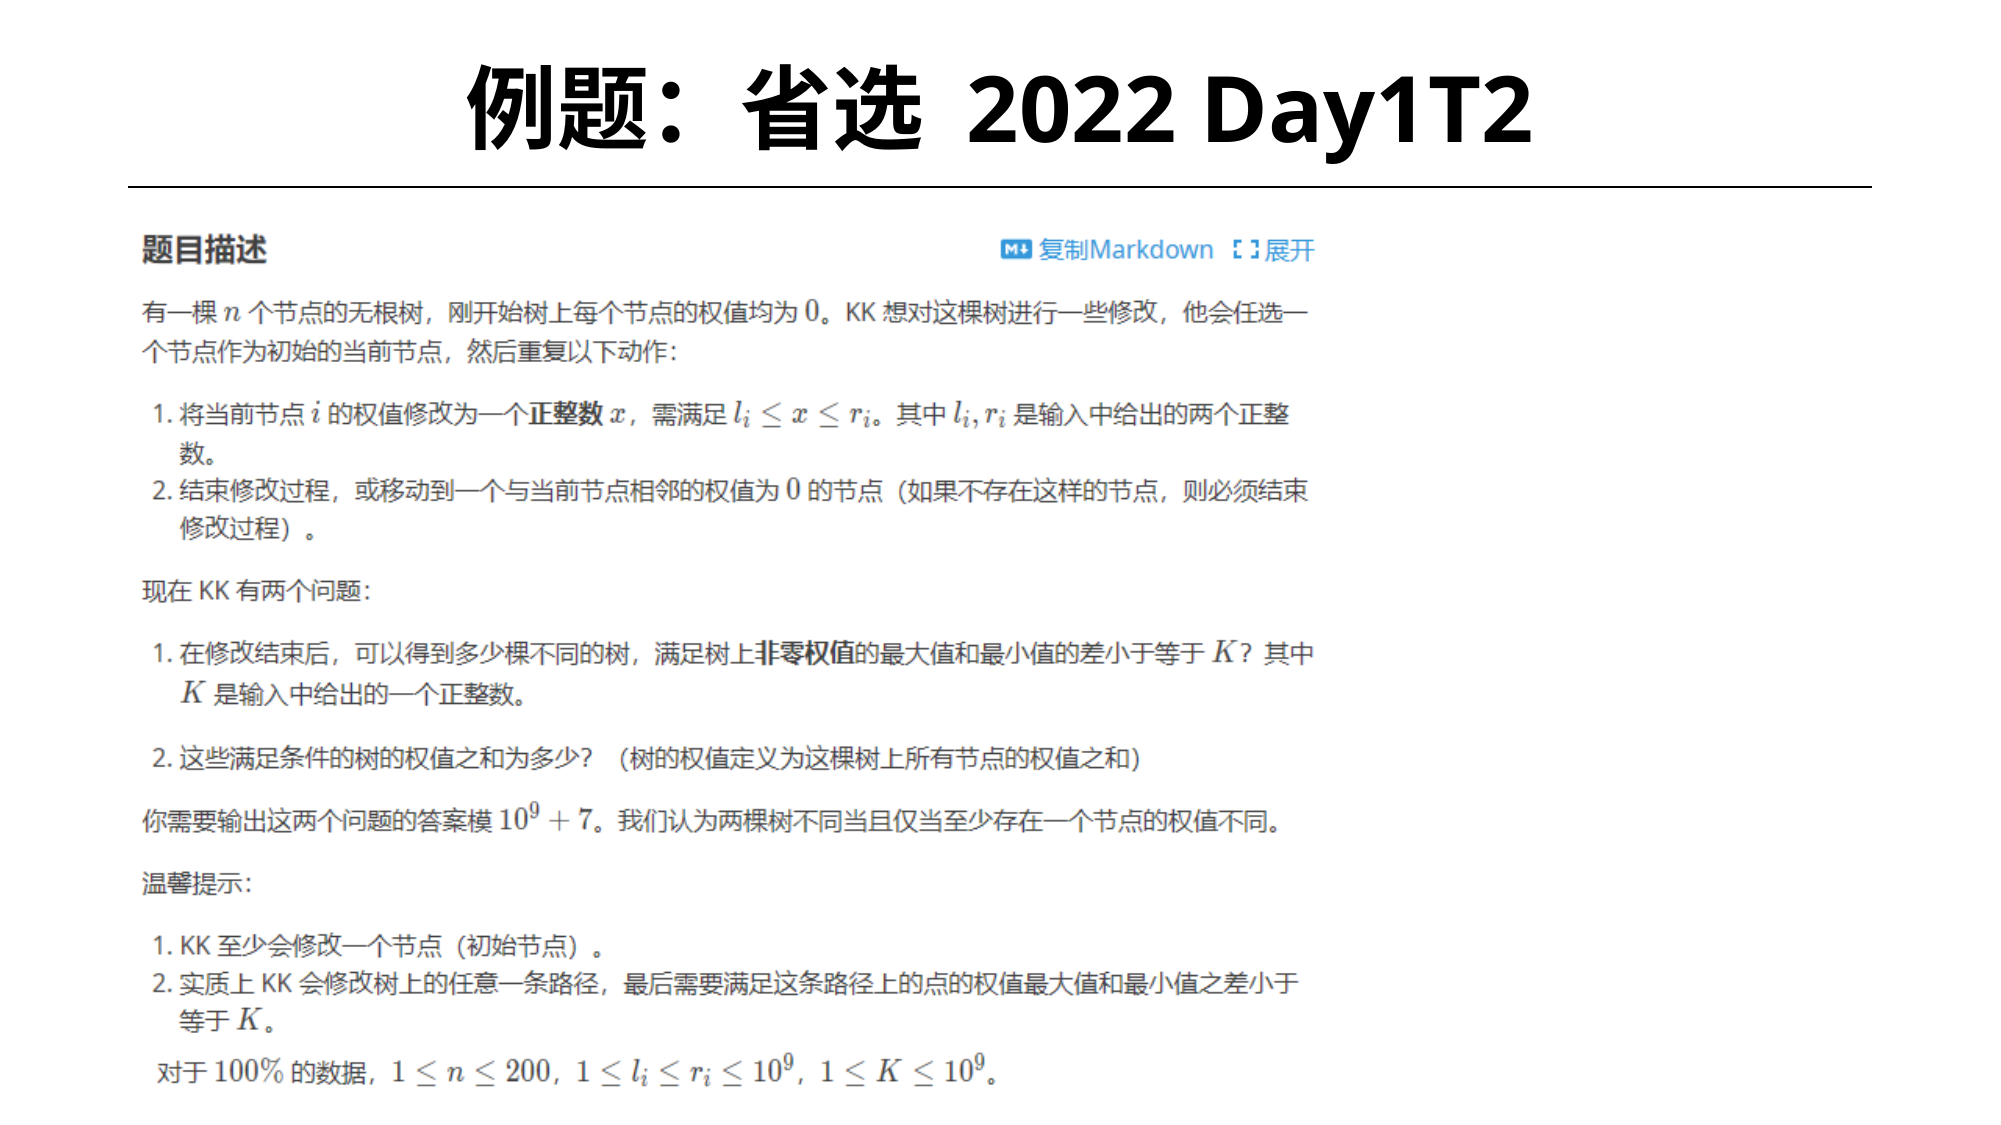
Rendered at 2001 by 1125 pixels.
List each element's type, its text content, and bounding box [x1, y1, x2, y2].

title 例题：省选 2022 Day1T2 [249, 18, 1750, 171]
picture [115, 204, 1345, 1112]
